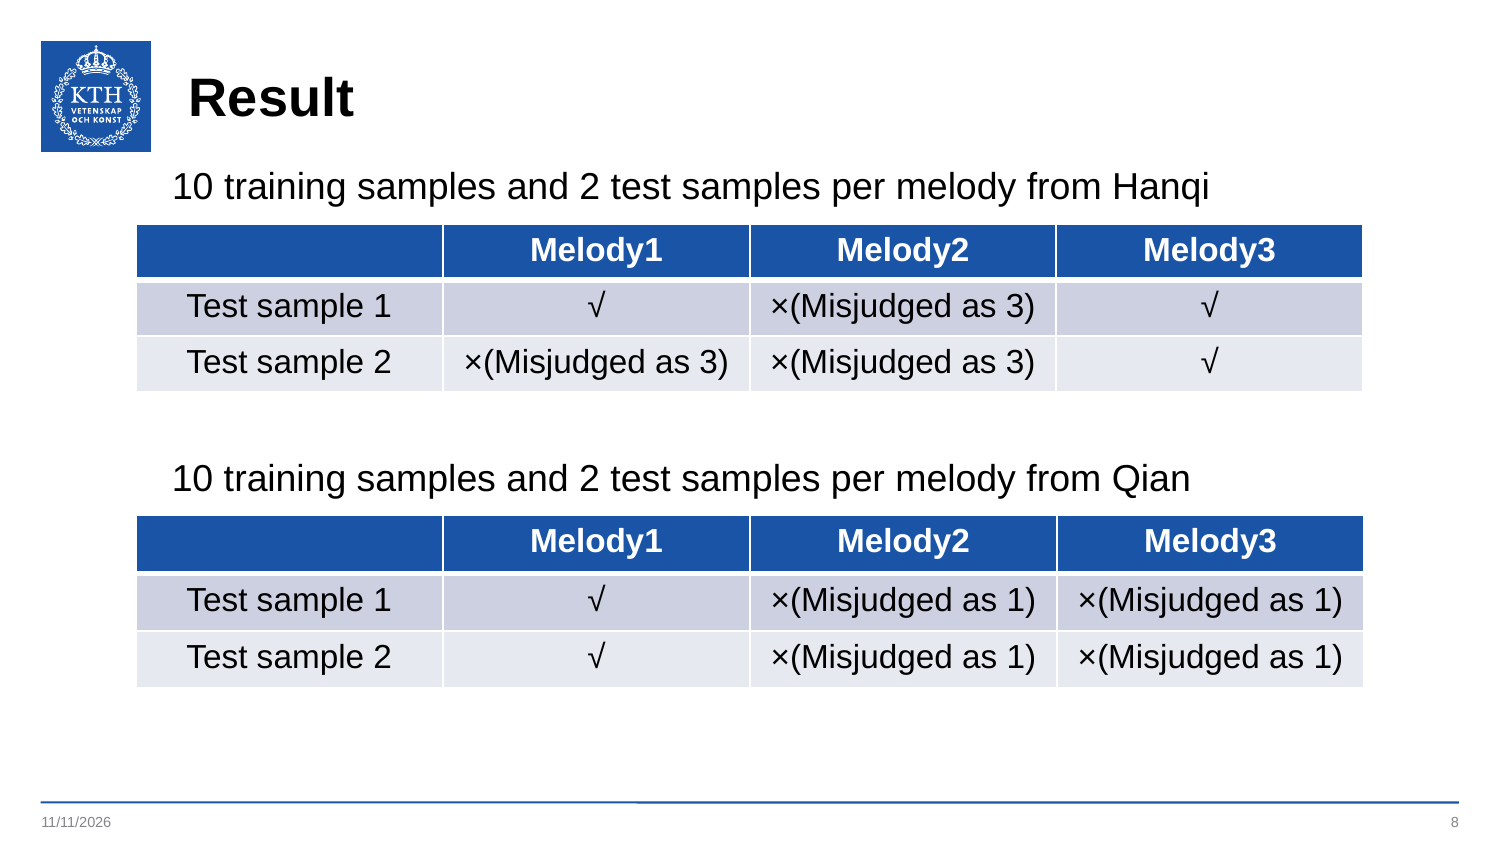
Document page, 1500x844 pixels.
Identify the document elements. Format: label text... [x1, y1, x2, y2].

table_cell ×(Misjudged as 1) [751, 576, 1056, 630]
table_cell √ [444, 632, 749, 687]
text_box 10 training samples and 2 test samples per melody from Hanqi [157, 154, 1325, 215]
text_box 10 training samples and 2 test samples per melody from Qian [157, 446, 1345, 506]
table_header [137, 225, 442, 277]
text_box Result [173, 41, 1413, 152]
table_cell ×(Misjudged as 3) [751, 337, 1055, 391]
table_cell Test sample 2 [137, 337, 442, 391]
table_cell ×(Misjudged as 3) [444, 337, 749, 391]
table_header Melody1 [444, 516, 749, 571]
table_header Melody1 [444, 225, 749, 277]
table_header Melody2 [751, 225, 1055, 277]
table_cell √ [444, 576, 749, 630]
table_cell Test sample 1 [137, 283, 442, 335]
table_cell ×(Misjudged as 1) [1058, 632, 1363, 687]
table_header Melody3 [1057, 225, 1362, 277]
table_cell √ [1057, 283, 1362, 335]
table_header Melody2 [751, 516, 1056, 571]
table_cell Test sample 2 [137, 632, 442, 687]
table_cell ×(Misjudged as 3) [751, 283, 1055, 335]
table_cell √ [444, 283, 749, 335]
table_cell Test sample 1 [137, 576, 442, 630]
table_cell ×(Misjudged as 1) [751, 632, 1056, 687]
text_box [41, 811, 379, 831]
table_cell √ [1057, 337, 1362, 391]
text_box [1121, 811, 1459, 831]
table_cell ×(Misjudged as 1) [1058, 576, 1363, 630]
table_header Melody3 [1058, 516, 1363, 571]
table_header [137, 516, 442, 571]
